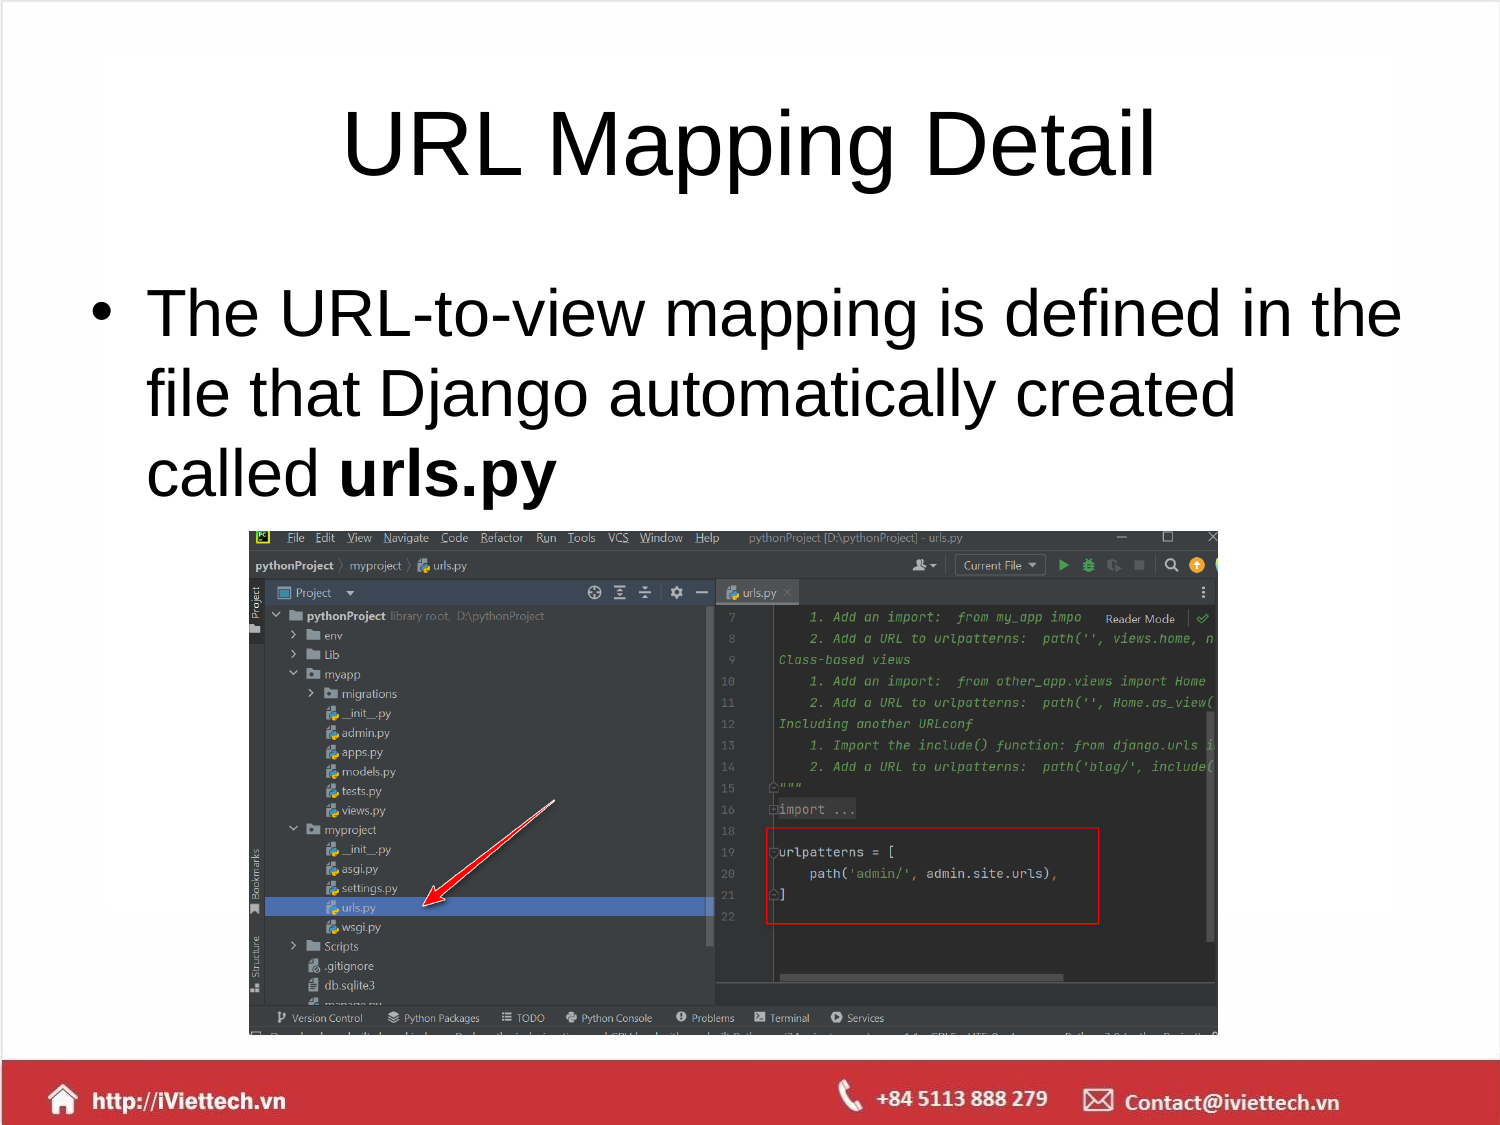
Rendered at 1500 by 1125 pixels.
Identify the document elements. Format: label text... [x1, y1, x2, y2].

list The URL-to-view mapping is defined in the file that Django automatically created called urls.py [75, 262, 1425, 1005]
picture [0, 0, 1500, 1125]
title URL Mapping Detail [75, 45, 1425, 233]
